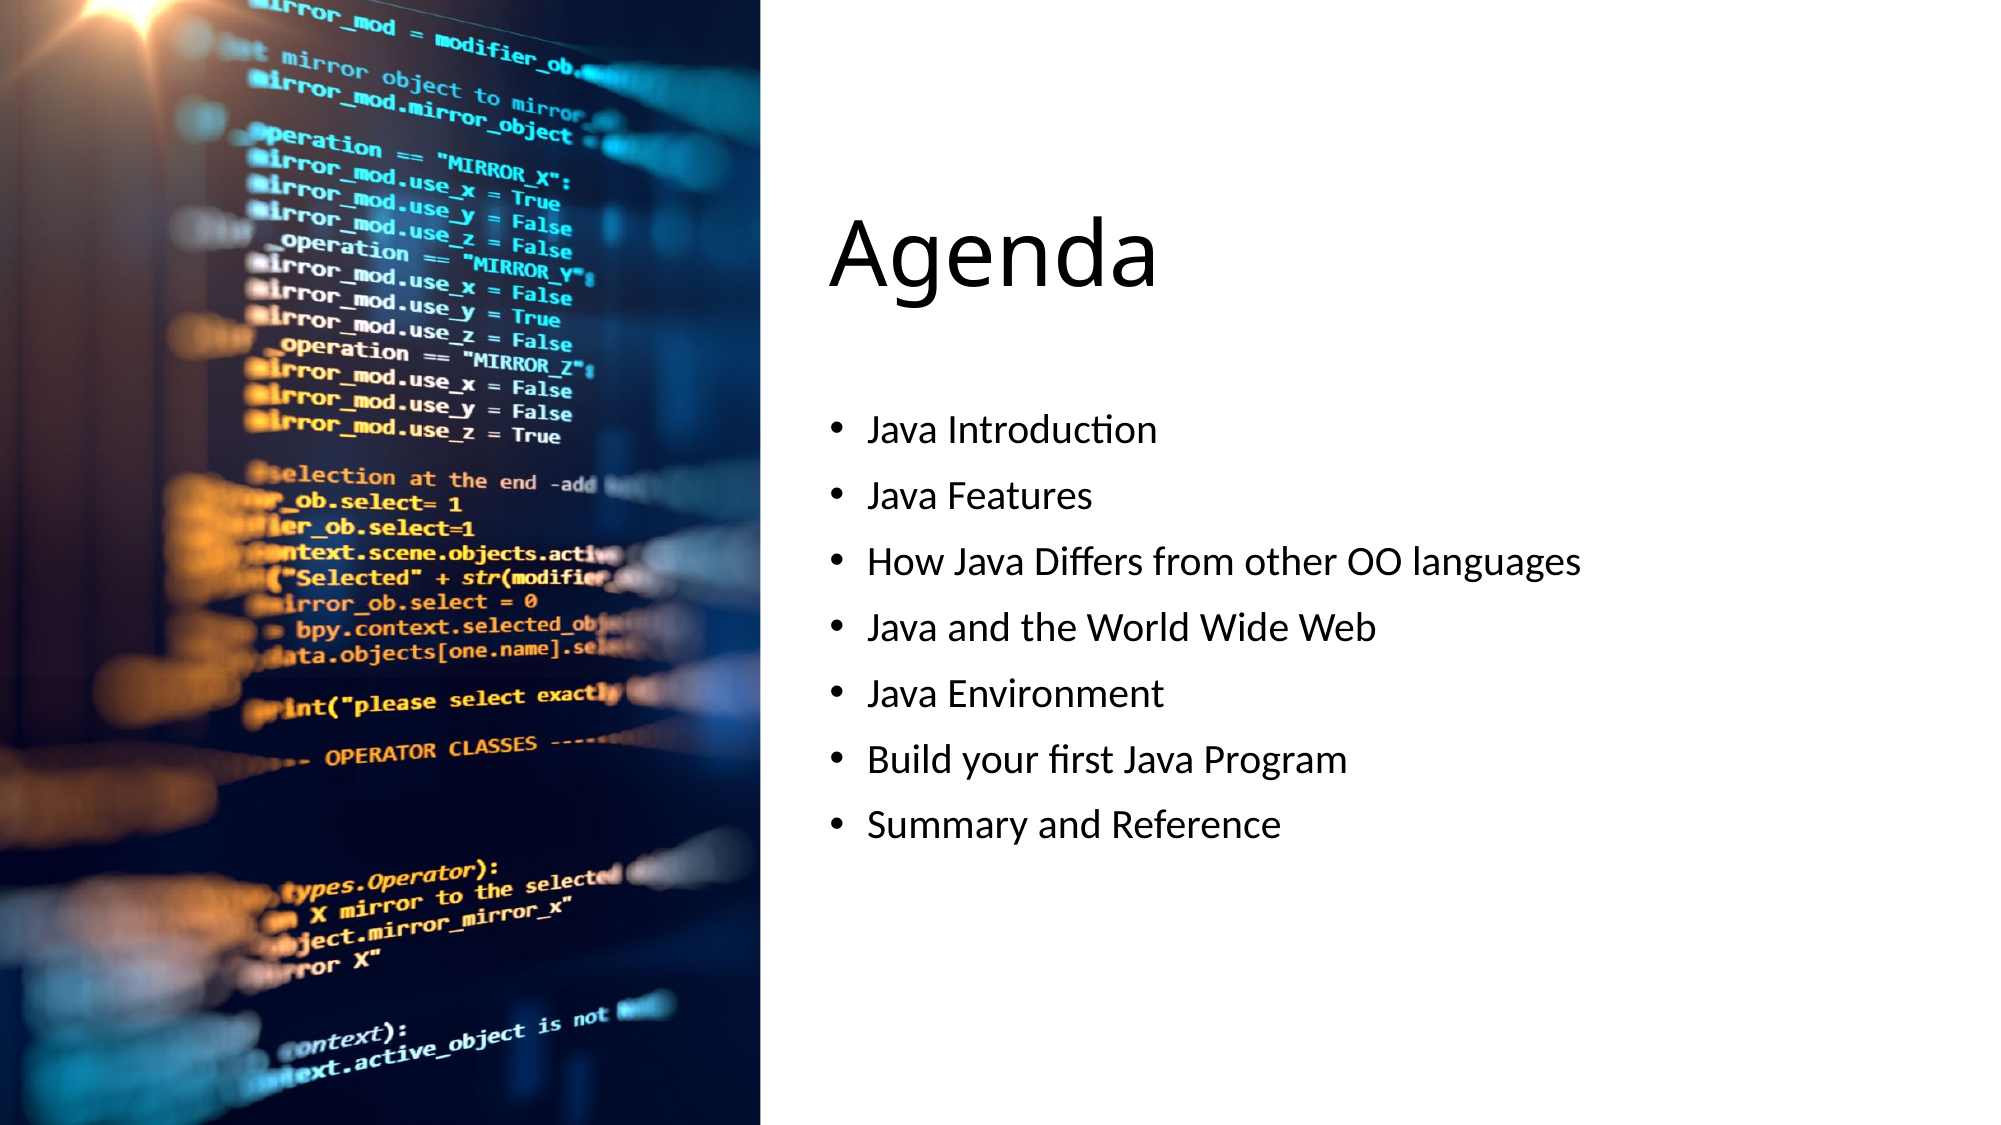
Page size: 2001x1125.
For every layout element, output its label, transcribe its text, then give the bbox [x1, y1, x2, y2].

list Java Introduction Java Features How Java Differs from other OO languages Java and the World Wide Web Java Environment Build your first Java Program Summary and Reference [814, 399, 1895, 1021]
picture [0, 0, 761, 1125]
title Agenda [814, 103, 1895, 315]
picture [585, 69, 601, 78]
